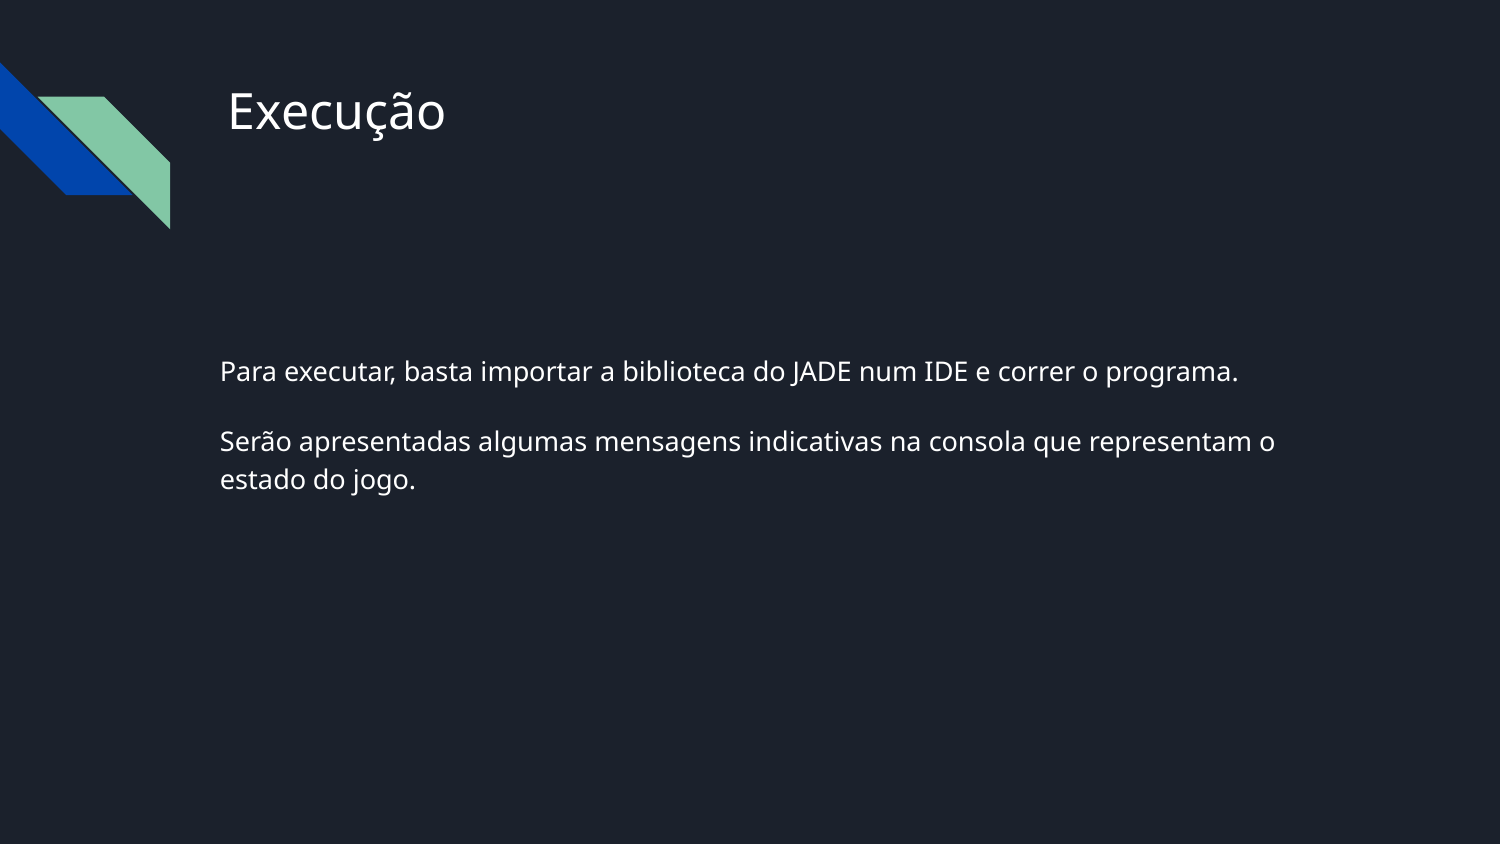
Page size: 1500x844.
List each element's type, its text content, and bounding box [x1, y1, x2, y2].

title Execução [212, 64, 1368, 215]
list Para executar, basta importar a biblioteca do JADE num IDE e correr o programa. Serão apresentadas algumas mensagens indicativas na consola que representam o estado do jogo. [204, 334, 1360, 812]
